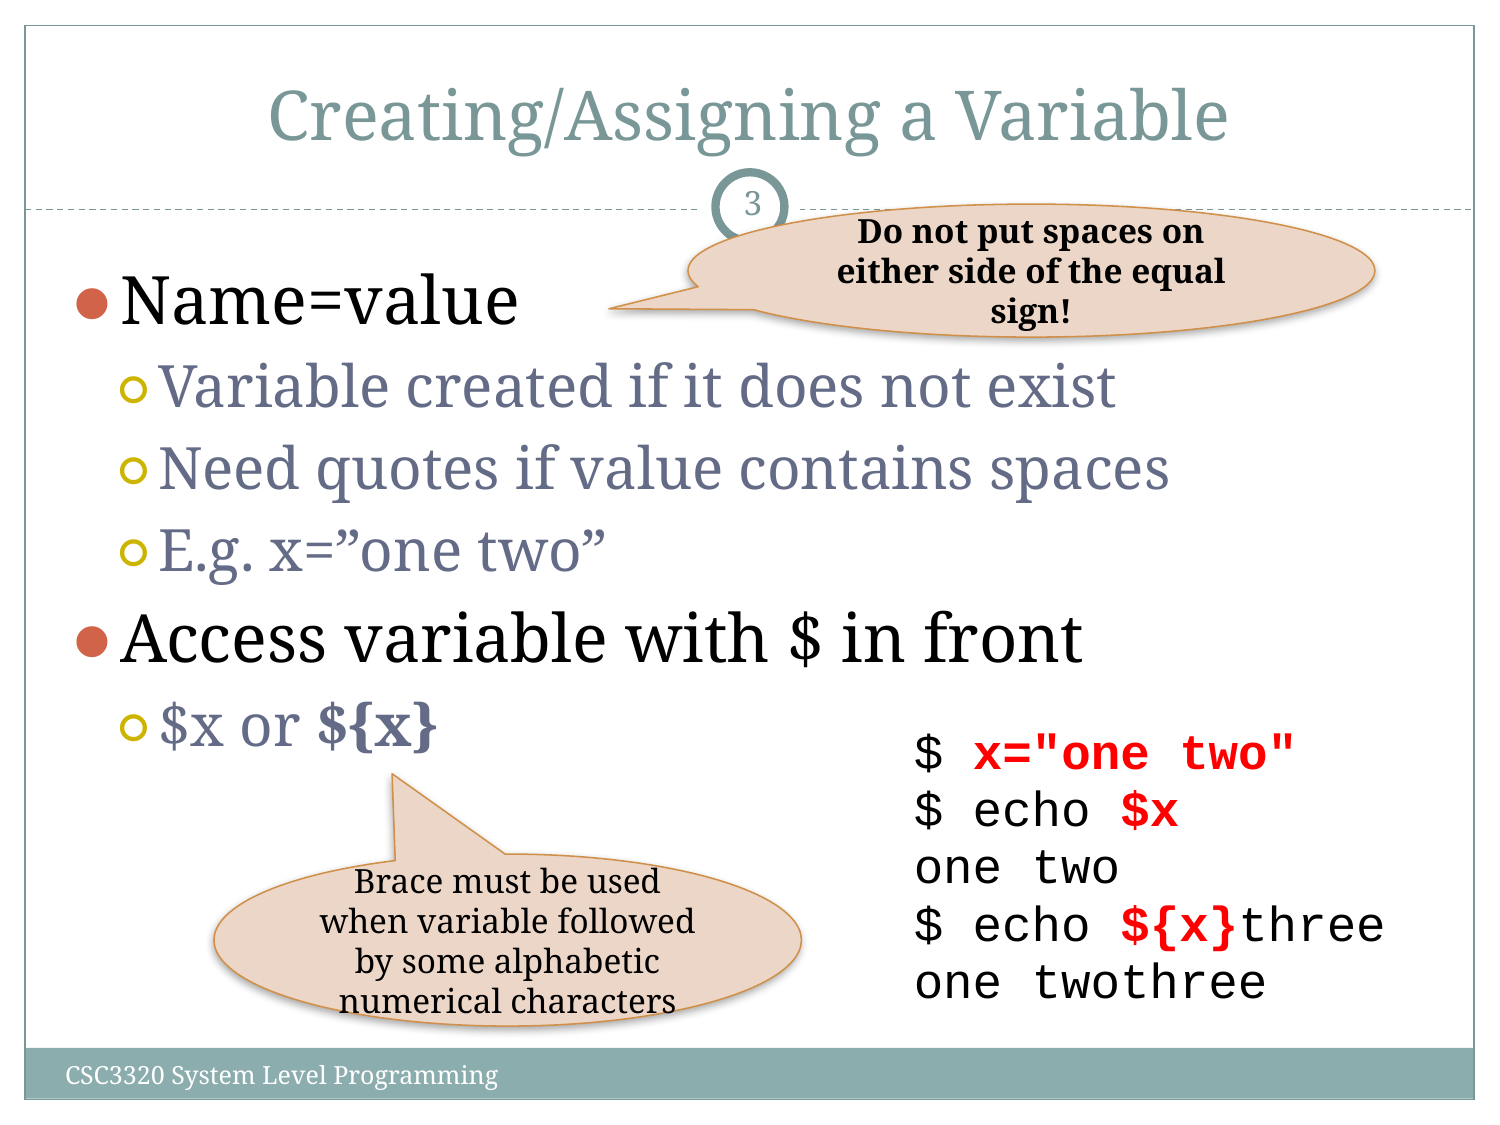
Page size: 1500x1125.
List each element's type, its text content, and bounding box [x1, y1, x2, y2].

text_box $ x="one two" $ echo $x one two $ echo ${x}three one twothree [900, 717, 1500, 1026]
footer CSC3320 System Level Programming [50, 1051, 638, 1112]
text_box Do not put spaces on either side of the equal sign! [608, 204, 1375, 338]
slide_number ‹#› [715, 168, 791, 241]
text_box Brace must be used when variable followed by some alphabetic numerical characters [213, 773, 802, 1027]
list Name=value Variable created if it does not exist Need quotes if value contains spaces E.g. x=”one two” Access variable with $ in front $x or ${x} [49, 250, 1445, 1001]
title Creating/Assigning a Variable [49, 37, 1450, 162]
